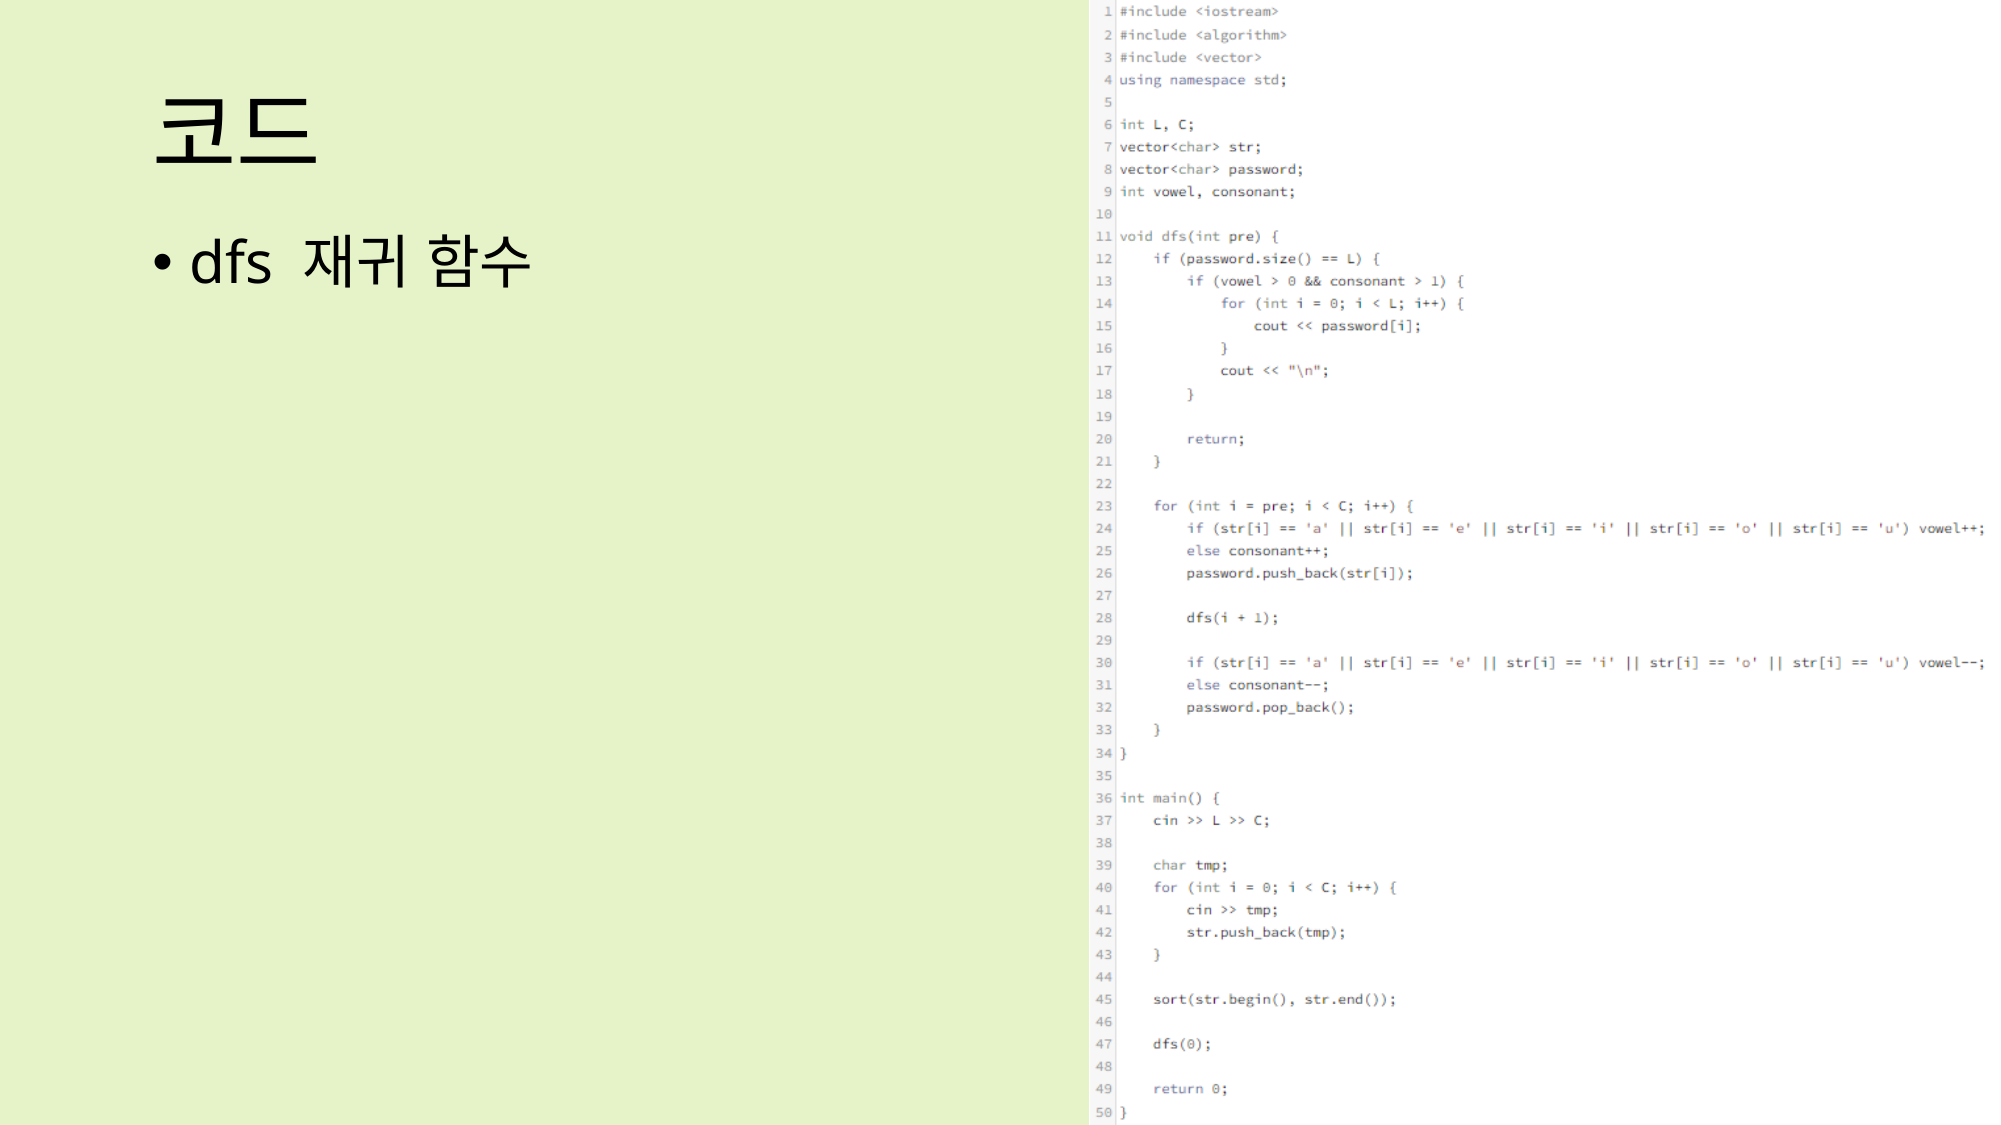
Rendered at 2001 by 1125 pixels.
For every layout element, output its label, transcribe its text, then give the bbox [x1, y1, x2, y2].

title 코드 [137, 59, 1089, 216]
picture [1089, 0, 2000, 1125]
list dfs 재귀 함수 [137, 225, 1089, 1066]
